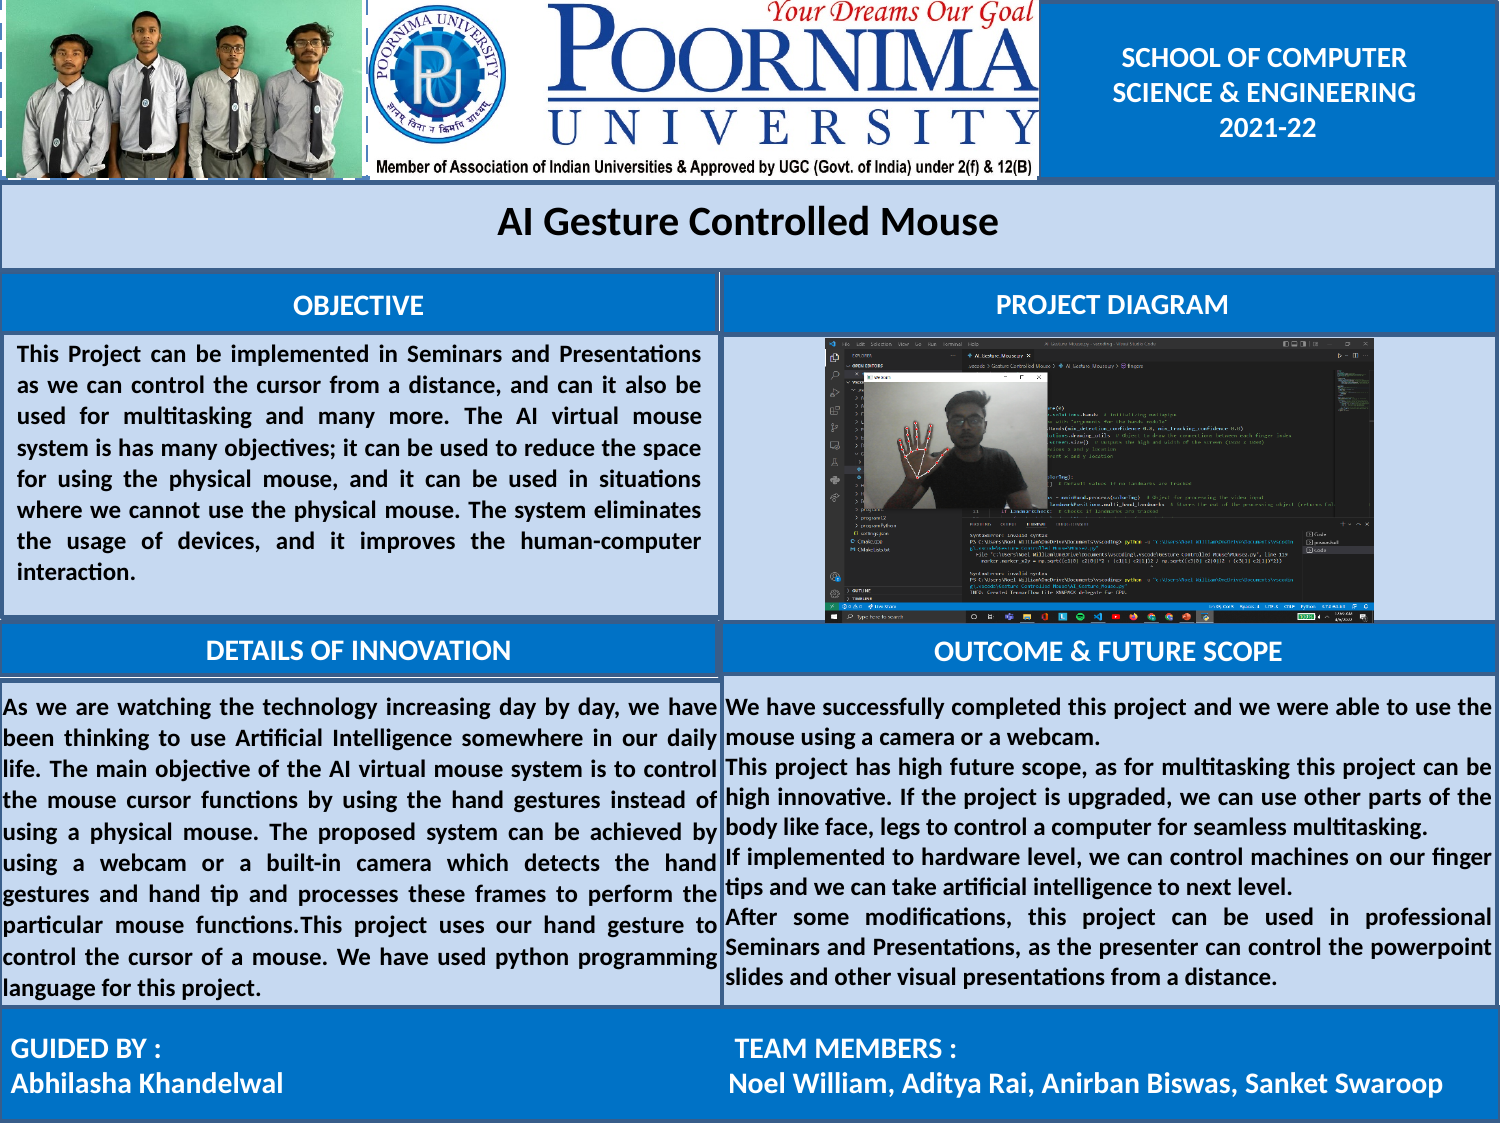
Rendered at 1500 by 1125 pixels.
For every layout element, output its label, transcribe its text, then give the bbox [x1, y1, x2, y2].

text_box As we are watching the technology increasing day by day, we have been thinking to use Artificial Intelligence somewhere in our daily life. The main objective of the AI virtual mouse system is to control the mouse cursor functions by using the hand gestures instead of using a physical mouse. The proposed system can be achieved by using a webcam or a built-in camera which detects the hand gestures and hand tip and processes these frames to perform the particular mouse functions.This project uses our hand gesture to control the cursor of a mouse. We have used python programming language for this project. [0, 678, 720, 1005]
picture [368, 0, 1040, 176]
text_box [718, 331, 722, 620]
text_box This Project can be implemented in Seminars and Presentations as we can control the cursor from a distance, and can it also be used for multitasking and many more. The AI virtual mouse system is has many objectives; it can be used to reduce the space for using the physical mouse, and it can be used in situations where we cannot use the physical mouse. The system eliminates the usage of devices, and it improves the human-computer interaction. [2, 328, 718, 642]
text_box [722, 336, 826, 620]
text_box AI Gesture Controlled Mouse [0, 180, 1499, 272]
text_box [1371, 336, 1499, 620]
text_box [0, 0, 4, 180]
text_box DETAILS OF INNOVATION [0, 620, 719, 677]
text_box OBJECTIVE [0, 272, 719, 331]
picture [6, 0, 362, 178]
text_box PROJECT DIAGRAM [720, 272, 1499, 336]
text_box OUTCOME & FUTURE SCOPE [718, 620, 1499, 679]
text_box SCHOOL OF COMPUTER SCIENCE & ENGINEERING 2021-22 [1039, 0, 1499, 182]
picture [825, 338, 1374, 623]
text_box GUIDED BY : TEAM MEMBERS : Abhilasha Khandelwal Noel William, Aditya Rai, Anirban Biswas, Sanket Swaroop [0, 1005, 1500, 1123]
text_box We have successfully completed this project and we were able to use the mouse using a camera or a webcam. This project has high future scope, as for multitasking this project can be high innovative. If the project is upgraded, we can use other parts of the body like face, legs to control a computer for seamless multitasking. If implemented to hardware level, we can control machines on our finger tips and we can take artificial intelligence to next level. After some modifications, this project can be used in professional Seminars and Presentations, as the presenter can control the powerpoint slides and other visual presentations from a distance. [720, 672, 1499, 1009]
